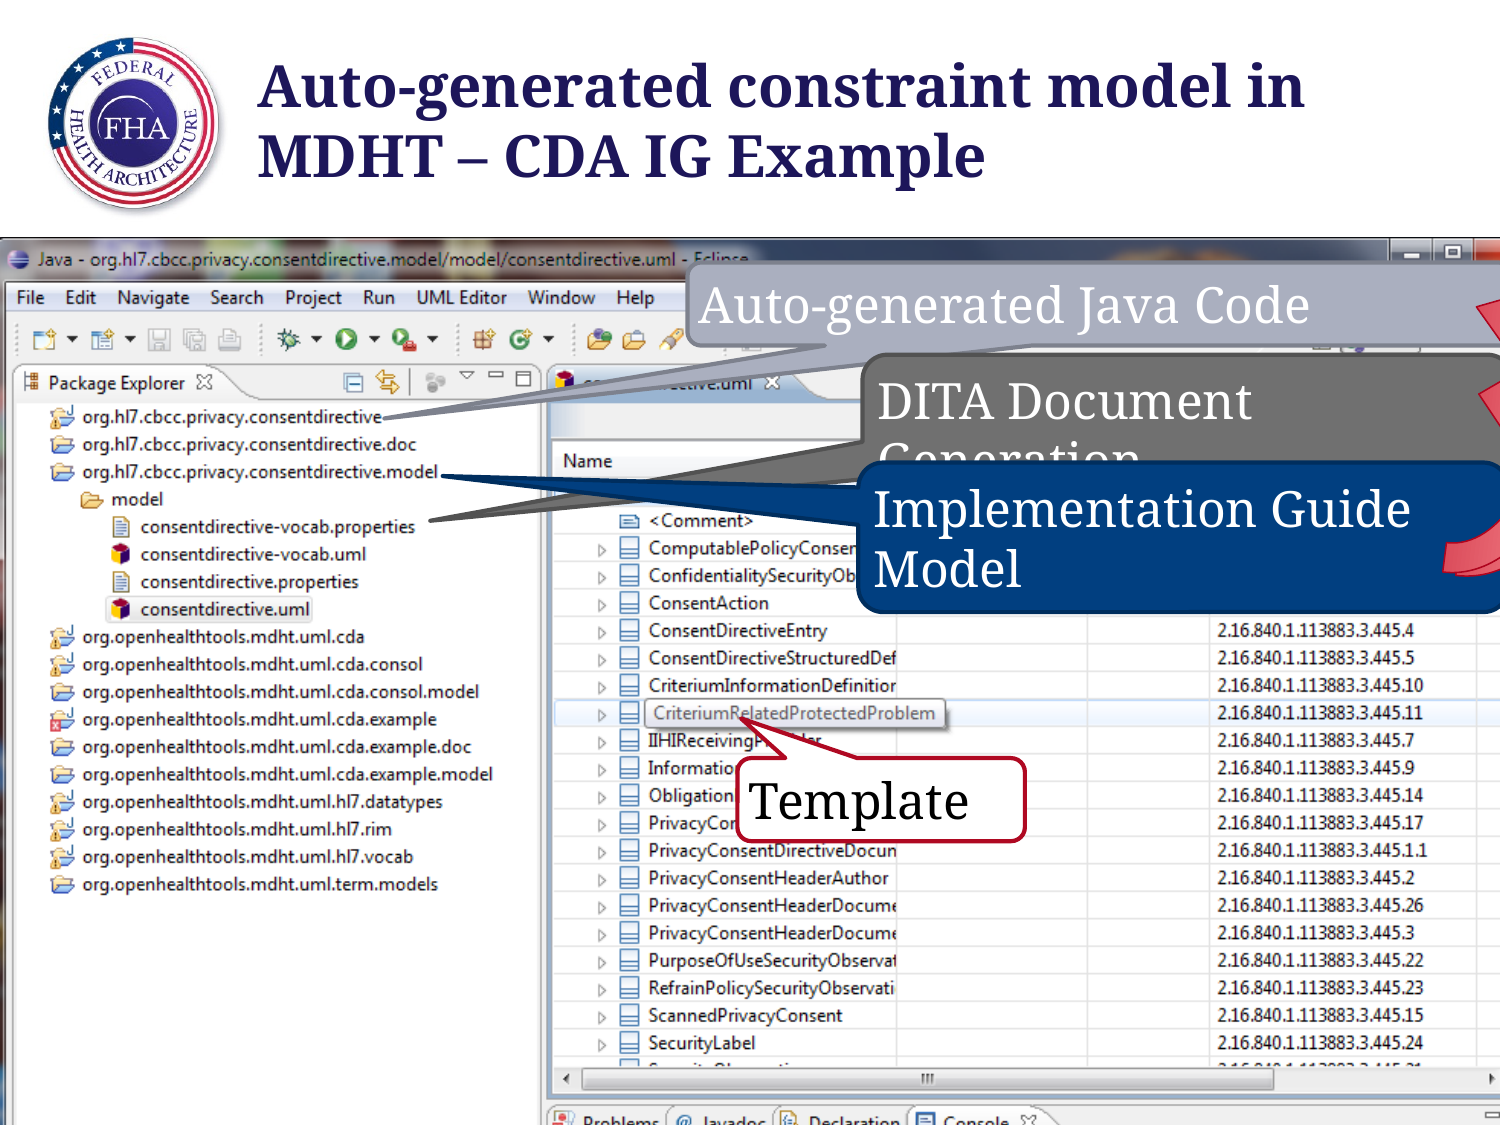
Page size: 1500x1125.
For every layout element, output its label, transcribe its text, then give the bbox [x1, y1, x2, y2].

title Auto-generated constraint model in MDHT – CDA IG Example [249, 0, 1500, 237]
picture [43, 34, 231, 222]
picture [0, 237, 1500, 1125]
